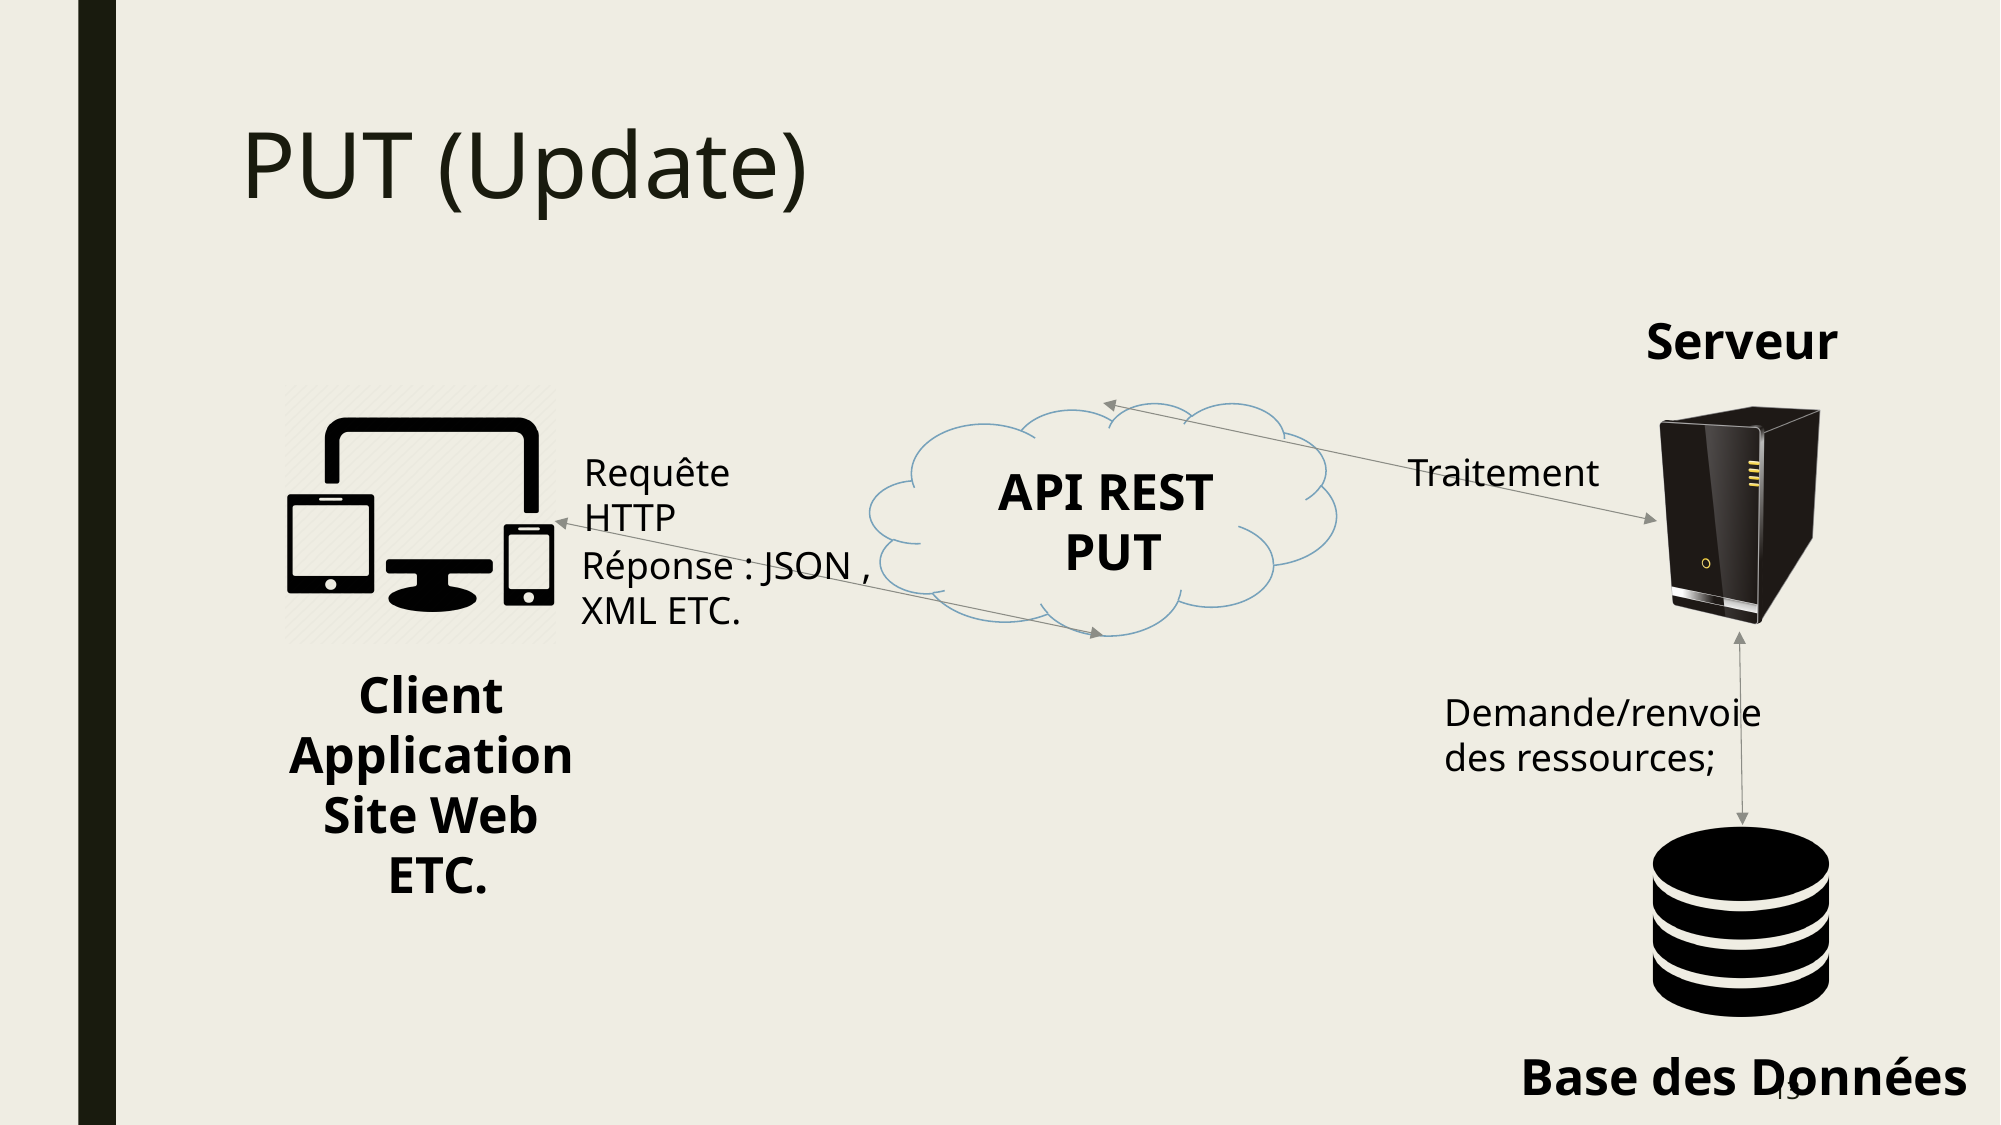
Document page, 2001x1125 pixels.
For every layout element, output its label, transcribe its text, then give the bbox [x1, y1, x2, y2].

text_box [869, 409, 1337, 637]
text_box Demande/renvoie des ressources; [1743, 681, 1786, 787]
title PUT (Update) [225, 112, 1800, 345]
text_box Traitement [1368, 441, 1617, 502]
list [285, 385, 556, 644]
text_box Serveur [1607, 302, 1878, 377]
text_box Réponse : JSON , XML ETC. [566, 534, 913, 640]
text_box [1739, 631, 1743, 826]
picture [1617, 399, 1862, 632]
text_box Client Application Site Web ETC. [260, 656, 617, 911]
text_box API REST PUT [944, 452, 1283, 588]
text_box [1130, 403, 1315, 447]
picture [1635, 824, 1850, 1029]
slide_number 13 [1553, 1058, 1816, 1125]
text_box Base des Données [1483, 1038, 2000, 1114]
text_box Demande/renvoie des ressources; [1429, 681, 1739, 787]
text_box Requête HTTP [569, 441, 840, 519]
text_box Requête HTTP [569, 522, 840, 534]
